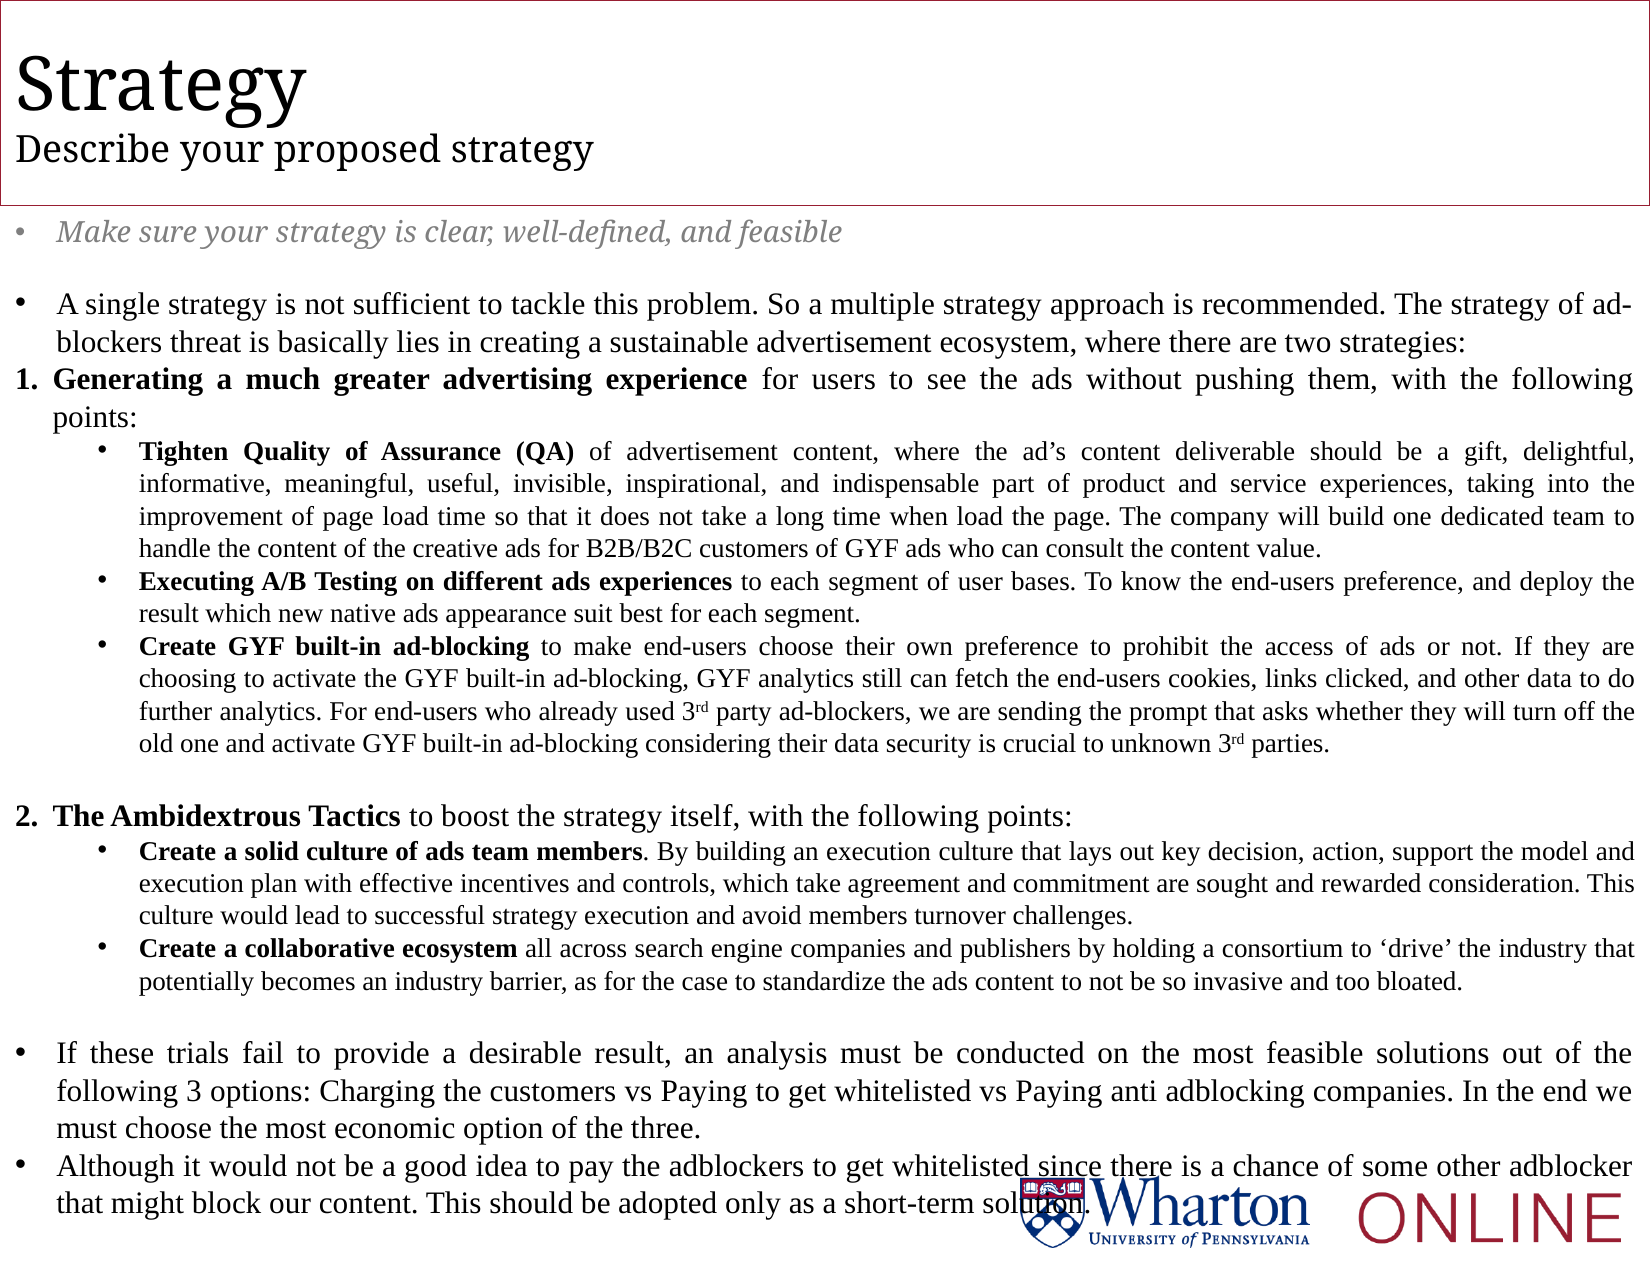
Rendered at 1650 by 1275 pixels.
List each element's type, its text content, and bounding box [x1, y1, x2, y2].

list Make sure your strategy is clear, well-defined, and feasible A single strategy is not sufficient to tackle this problem. So a multiple strategy approach is recommended. The strategy of ad-blockers threat is basically lies in creating a sustainable advertisement ecosystem, where there are two strategies: Generating a much greater advertising experience for users to see the ads without pushing them, with the following points: Tighten Quality of Assurance (QA) of advertisement content, where the ad’s content deliverable should be a gift, delightful, informative, meaningful, useful, invisible, inspirational, and indispensable part of product and service experiences, taking into the improvement of page load time so that it does not take a long time when load the page. The company will build one dedicated team to handle the content of the creative ads for B2B/B2C customers of GYF ads who can consult the content value. Executing A/B Testing on different ads experiences to each segment of user bases. To know the end-users preference, and deploy the result which new native ads appearance suit best for each segment. Create GYF built-in ad-blocking to make end-users choose their own preference to prohibit the access of ads or not. If they are choosing to activate the GYF built-in ad-blocking, GYF analytics still can fetch the end-users cookies, links clicked, and other data to do further analytics. For end-users who already used 3rd party ad-blockers, we are sending the prompt that asks whether they will turn off the old one and activate GYF built-in ad-blocking considering their data security is crucial to unknown 3rd parties. The Ambidextrous Tactics to boost the strategy itself, with the following points: Create a solid culture of ads team members. By building an execution culture that lays out key decision, action, support the model and execution plan with effective incentives and controls, which take agreement and commitment are sought and rewarded consideration. This culture would lead to successful strategy execution and avoid members turnover challenges. Create a collaborative ecosystem all across search engine companies and publishers by holding a consortium to ‘drive’ the industry that potentially becomes an industry barrier, as for the case to standardize the ads content to not be so invasive and too bloated. If these trials fail to provide a desirable result, an analysis must be conducted on the most feasible solutions out of the following 3 options: Charging the customers vs Paying to get whitelisted vs Paying anti adblocking companies. In the end we must choose the most economic option of the three. Although it would not be a good idea to pay the adblockers to get whitelisted since there is a chance of some other adblocker that might block our content. This should be adopted only as a short-term solution. [0, 206, 1650, 1275]
title Strategy Describe your proposed strategy [0, 0, 1650, 206]
picture [1020, 1175, 1621, 1248]
